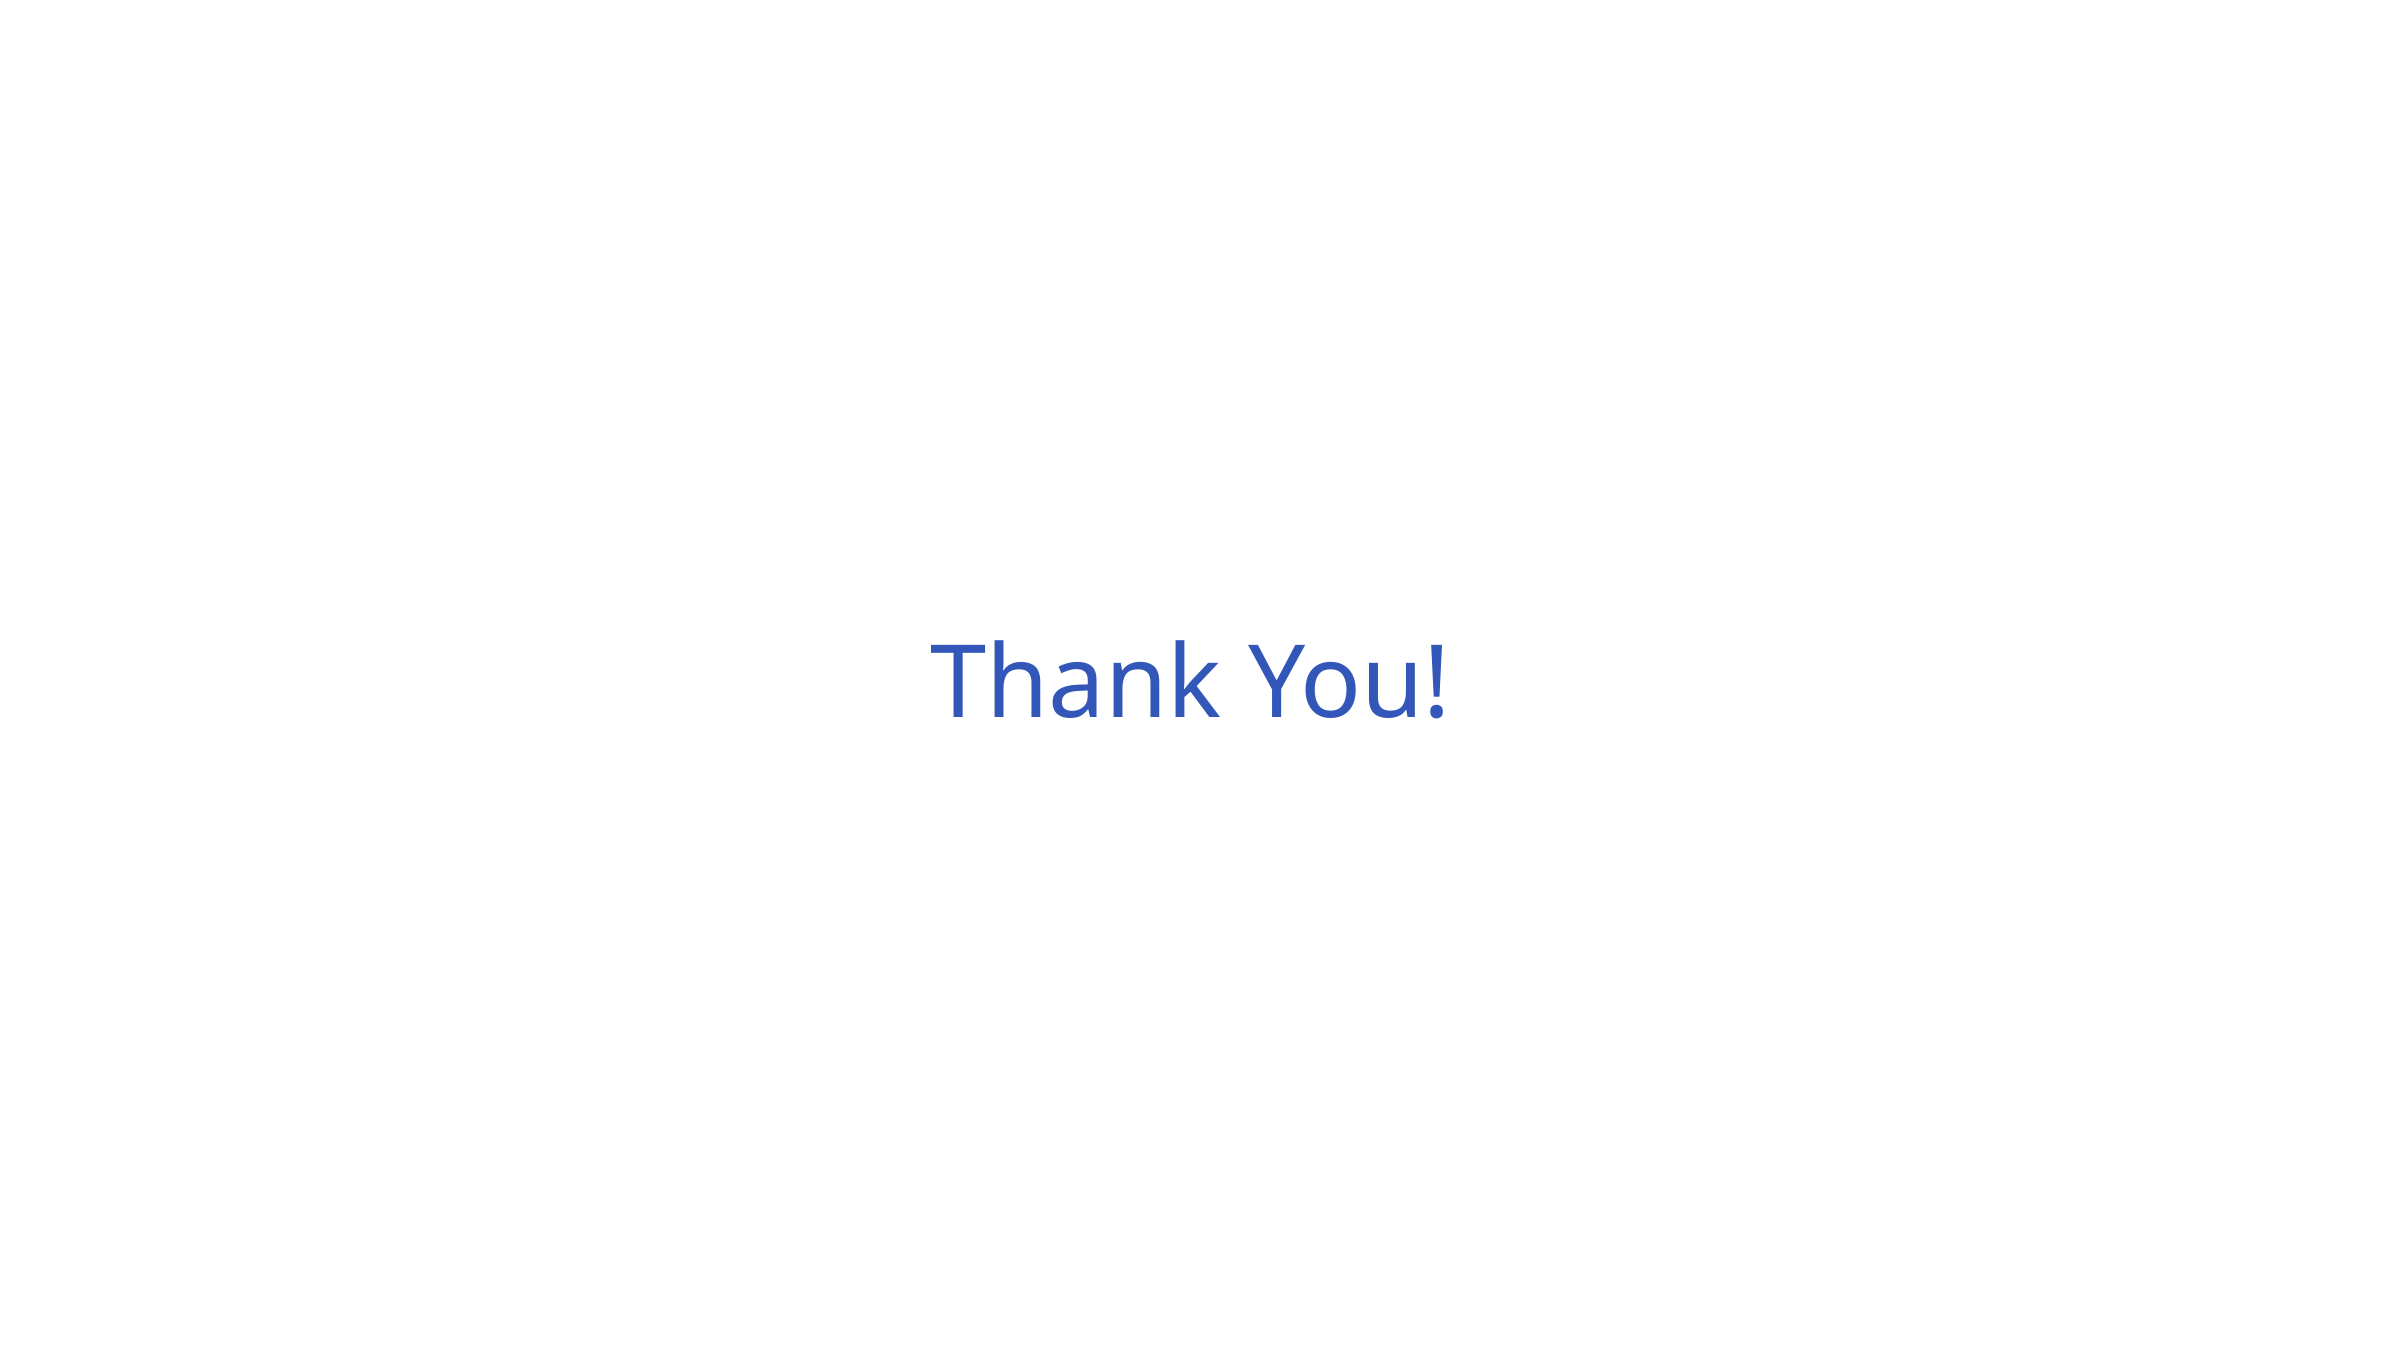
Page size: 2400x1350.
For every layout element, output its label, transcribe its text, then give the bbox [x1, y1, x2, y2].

text_box Thank You! [141, 611, 2240, 739]
